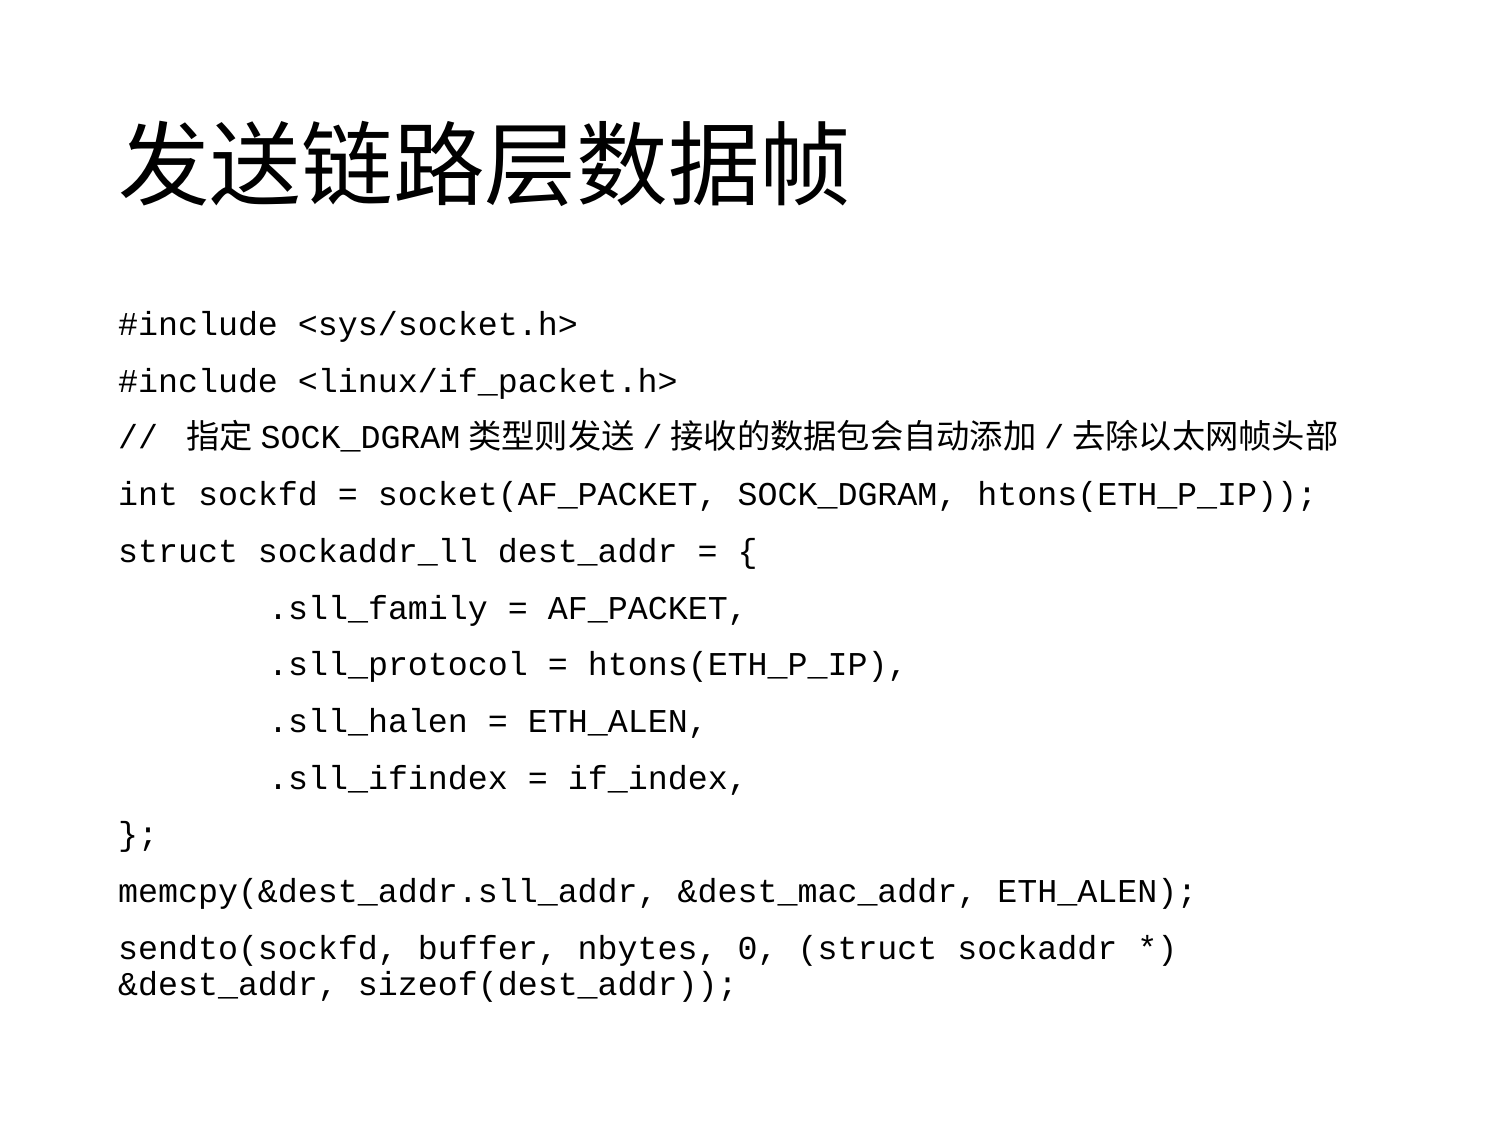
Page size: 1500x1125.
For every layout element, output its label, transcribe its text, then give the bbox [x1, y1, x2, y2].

list #include <sys/socket.h> #include <linux/if_packet.h> // 指定SOCK_DGRAM类型则发送/接收的数据包会自动添加/去除以太网帧头部 int sockfd = socket(AF_PACKET, SOCK_DGRAM, htons(ETH_P_IP)); struct sockaddr_ll dest_addr = { .sll_family = AF_PACKET, .sll_protocol = htons(ETH_P_IP), .sll_halen = ETH_ALEN, .sll_ifindex = if_index, }; memcpy(&dest_addr.sll_addr, &dest_mac_addr, ETH_ALEN); sendto(sockfd, buffer, nbytes, 0, (struct sockaddr *) &dest_addr, sizeof(dest_addr)); [103, 299, 1397, 1014]
title 发送链路层数据帧 [103, 59, 1397, 278]
